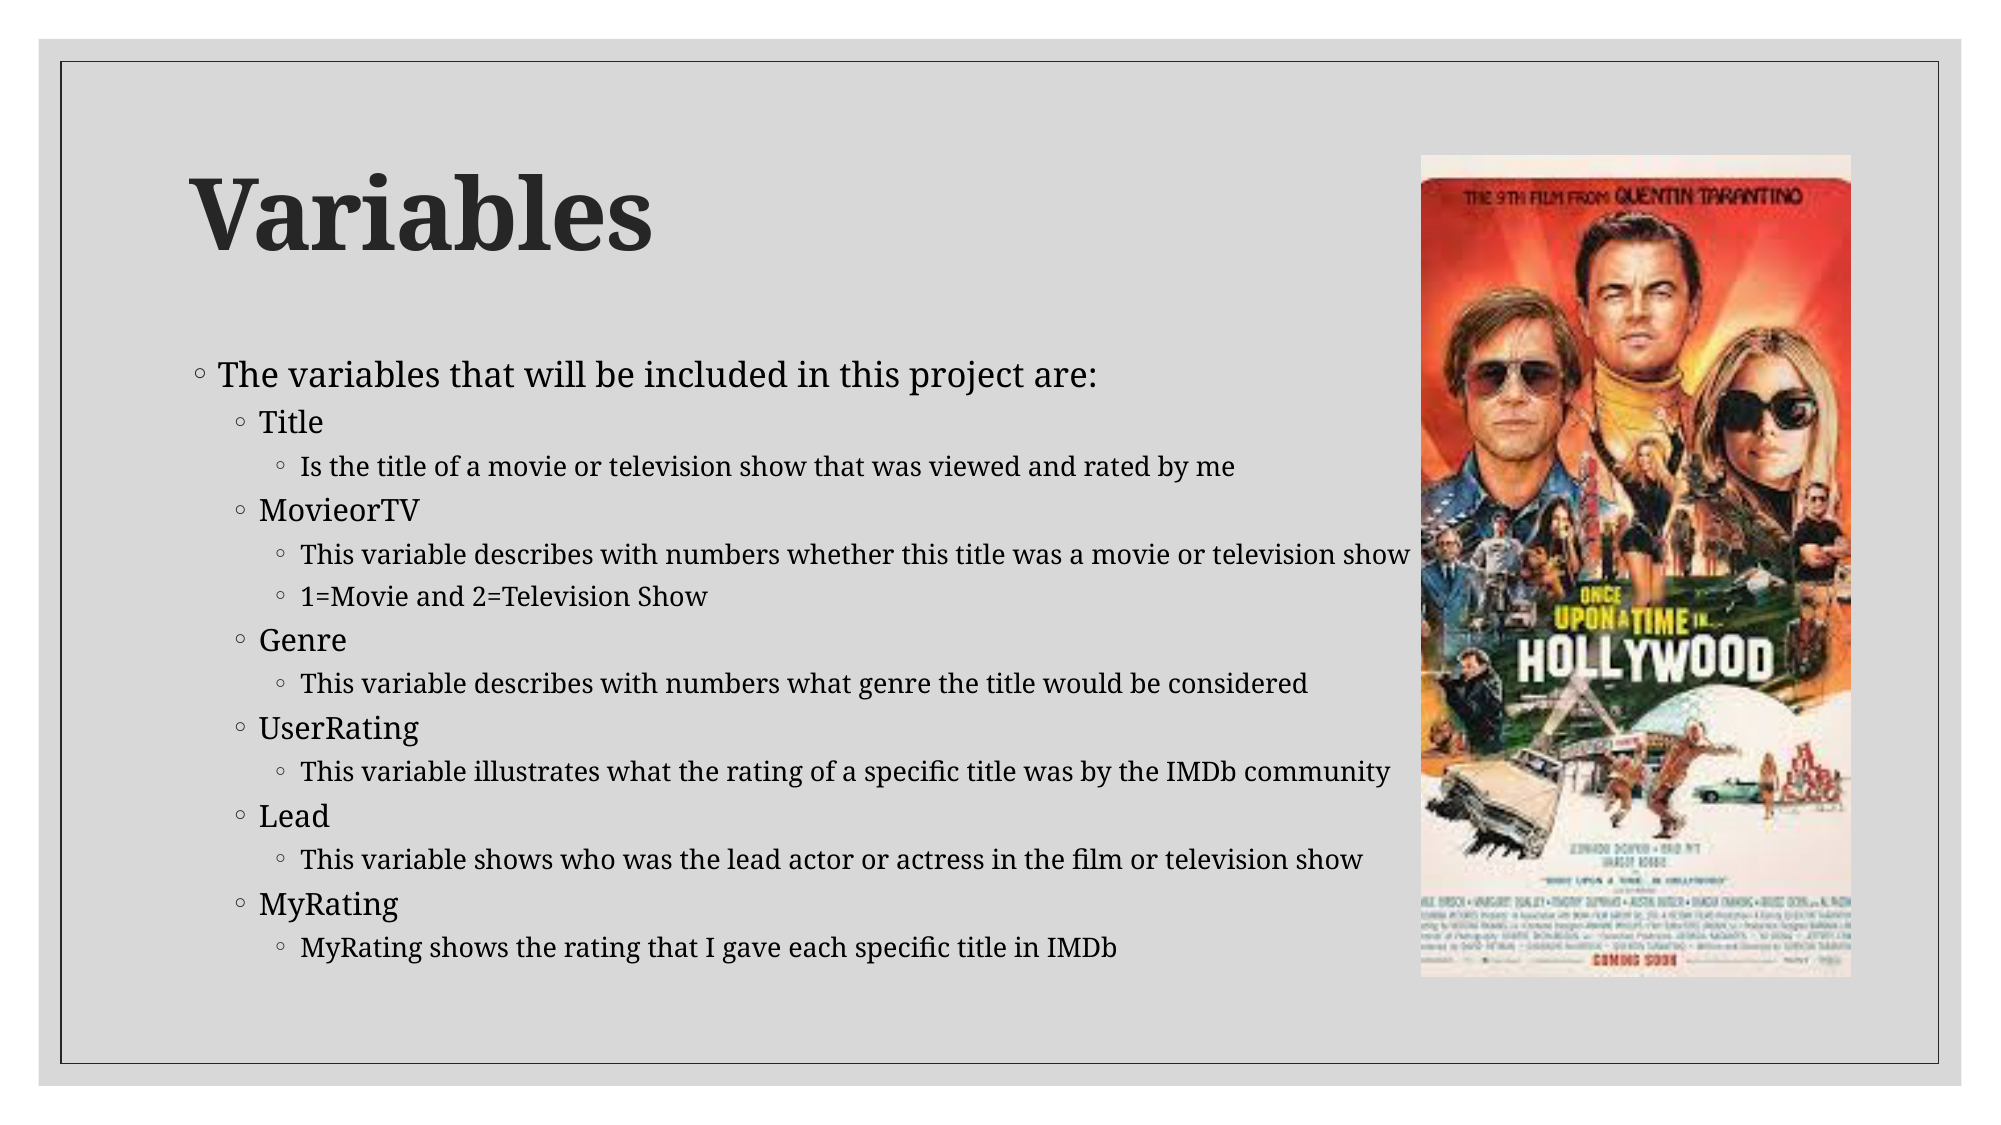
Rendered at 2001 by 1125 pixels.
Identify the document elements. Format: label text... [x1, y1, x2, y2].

picture [1421, 155, 1851, 977]
list The variables that will be included in this project are: Title Is the title of a movie or television show that was viewed and rated by me MovieorTV This variable describes with numbers whether this title was a movie or television show 1=Movie and 2=Television Show Genre This variable describes with numbers what genre the title would be considered UserRating This variable illustrates what the rating of a specific title was by the IMDb community Lead This variable shows who was the lead actor or actress in the film or television show MyRating MyRating shows the rating that I gave each specific title in IMDb [174, 345, 1416, 977]
title Variables [174, 105, 1825, 331]
